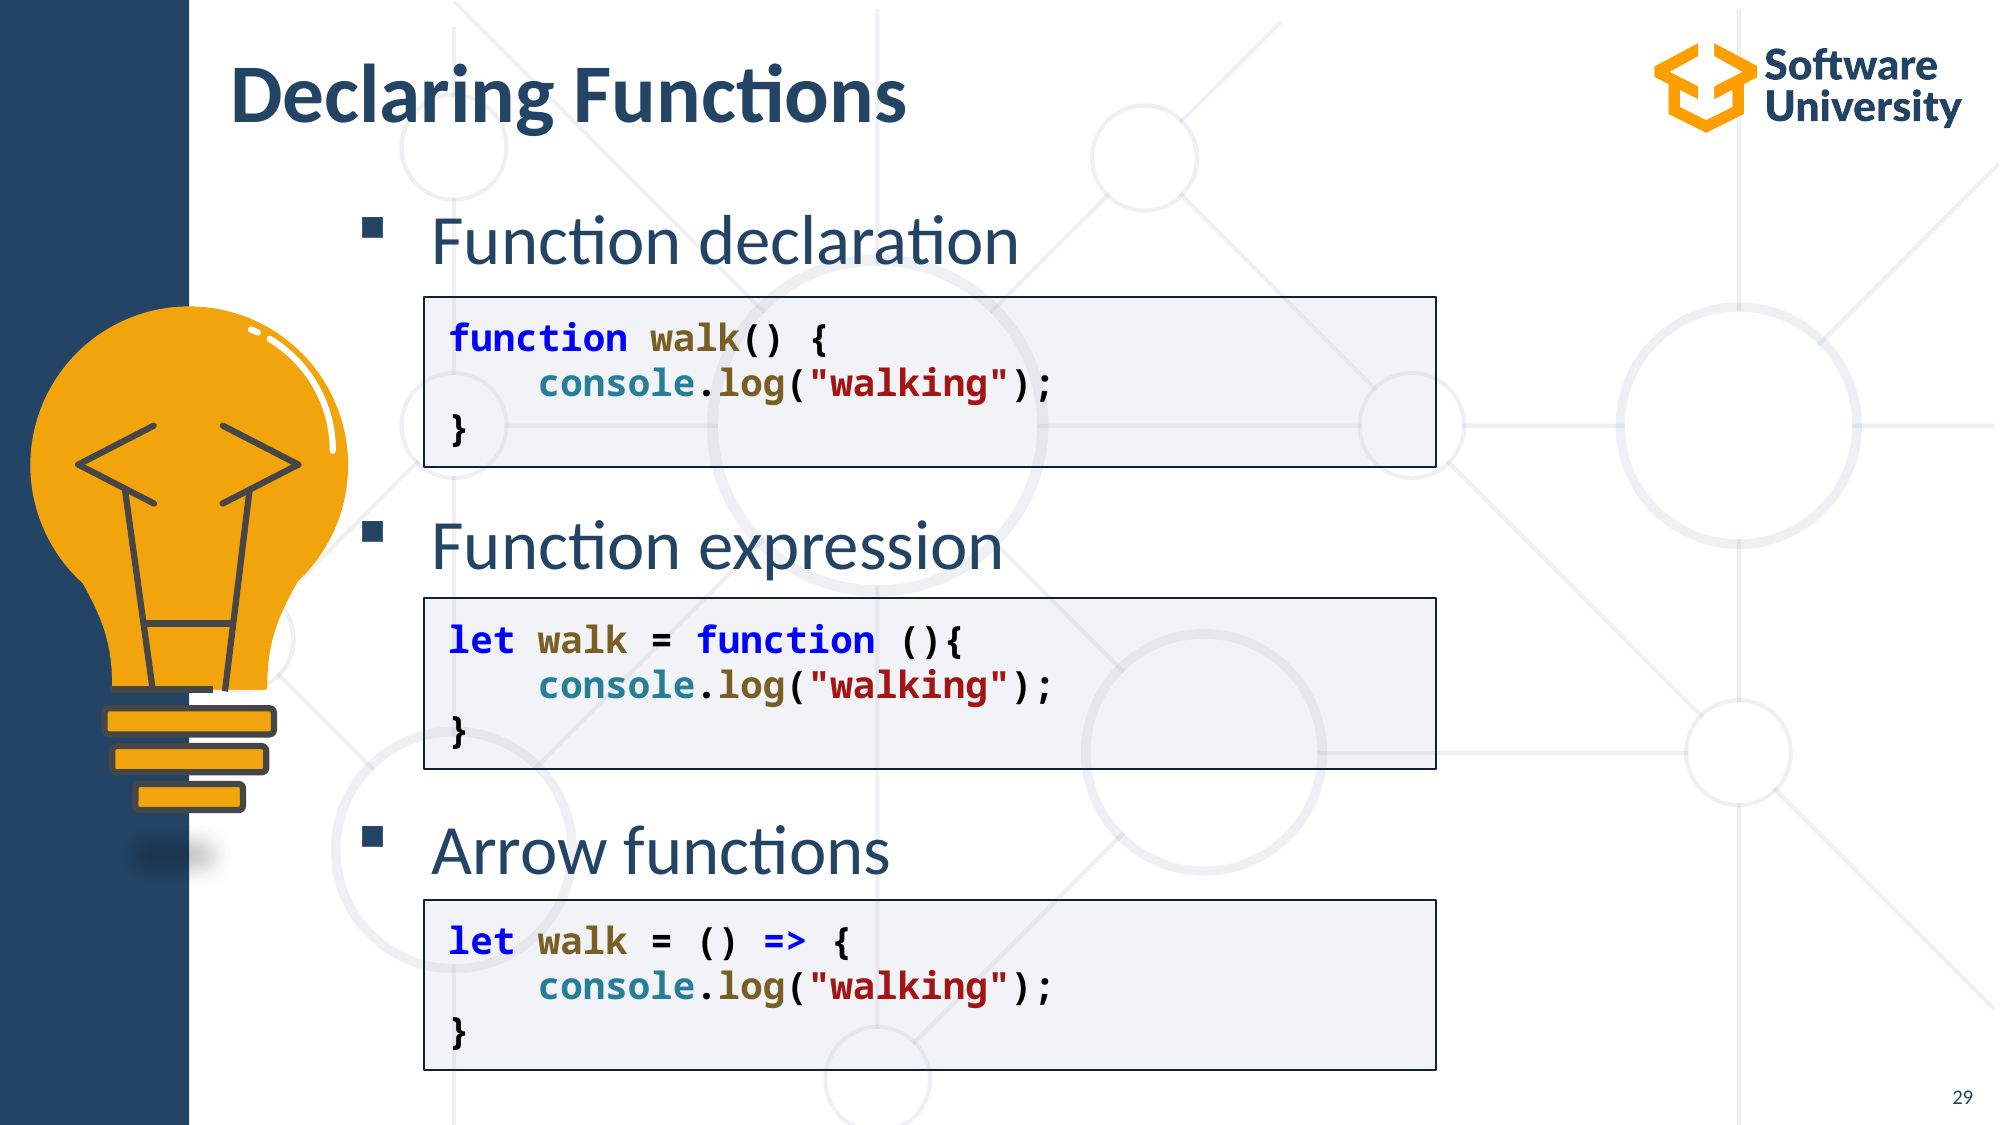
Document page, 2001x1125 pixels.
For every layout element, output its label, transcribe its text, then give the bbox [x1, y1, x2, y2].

picture [1641, 31, 1973, 145]
text_box Function declaration Function expression Arrow functions [338, 183, 1968, 1068]
slide_number 29 [1927, 1067, 1989, 1117]
text_box let walk = () => { console.log("walking"); } [424, 899, 1436, 1071]
text_box let walk = function (){ console.log("walking"); } [424, 598, 1436, 769]
title Declaring Functions [212, 16, 1628, 162]
text_box function walk() { console.log("walking"); } [424, 296, 1436, 467]
